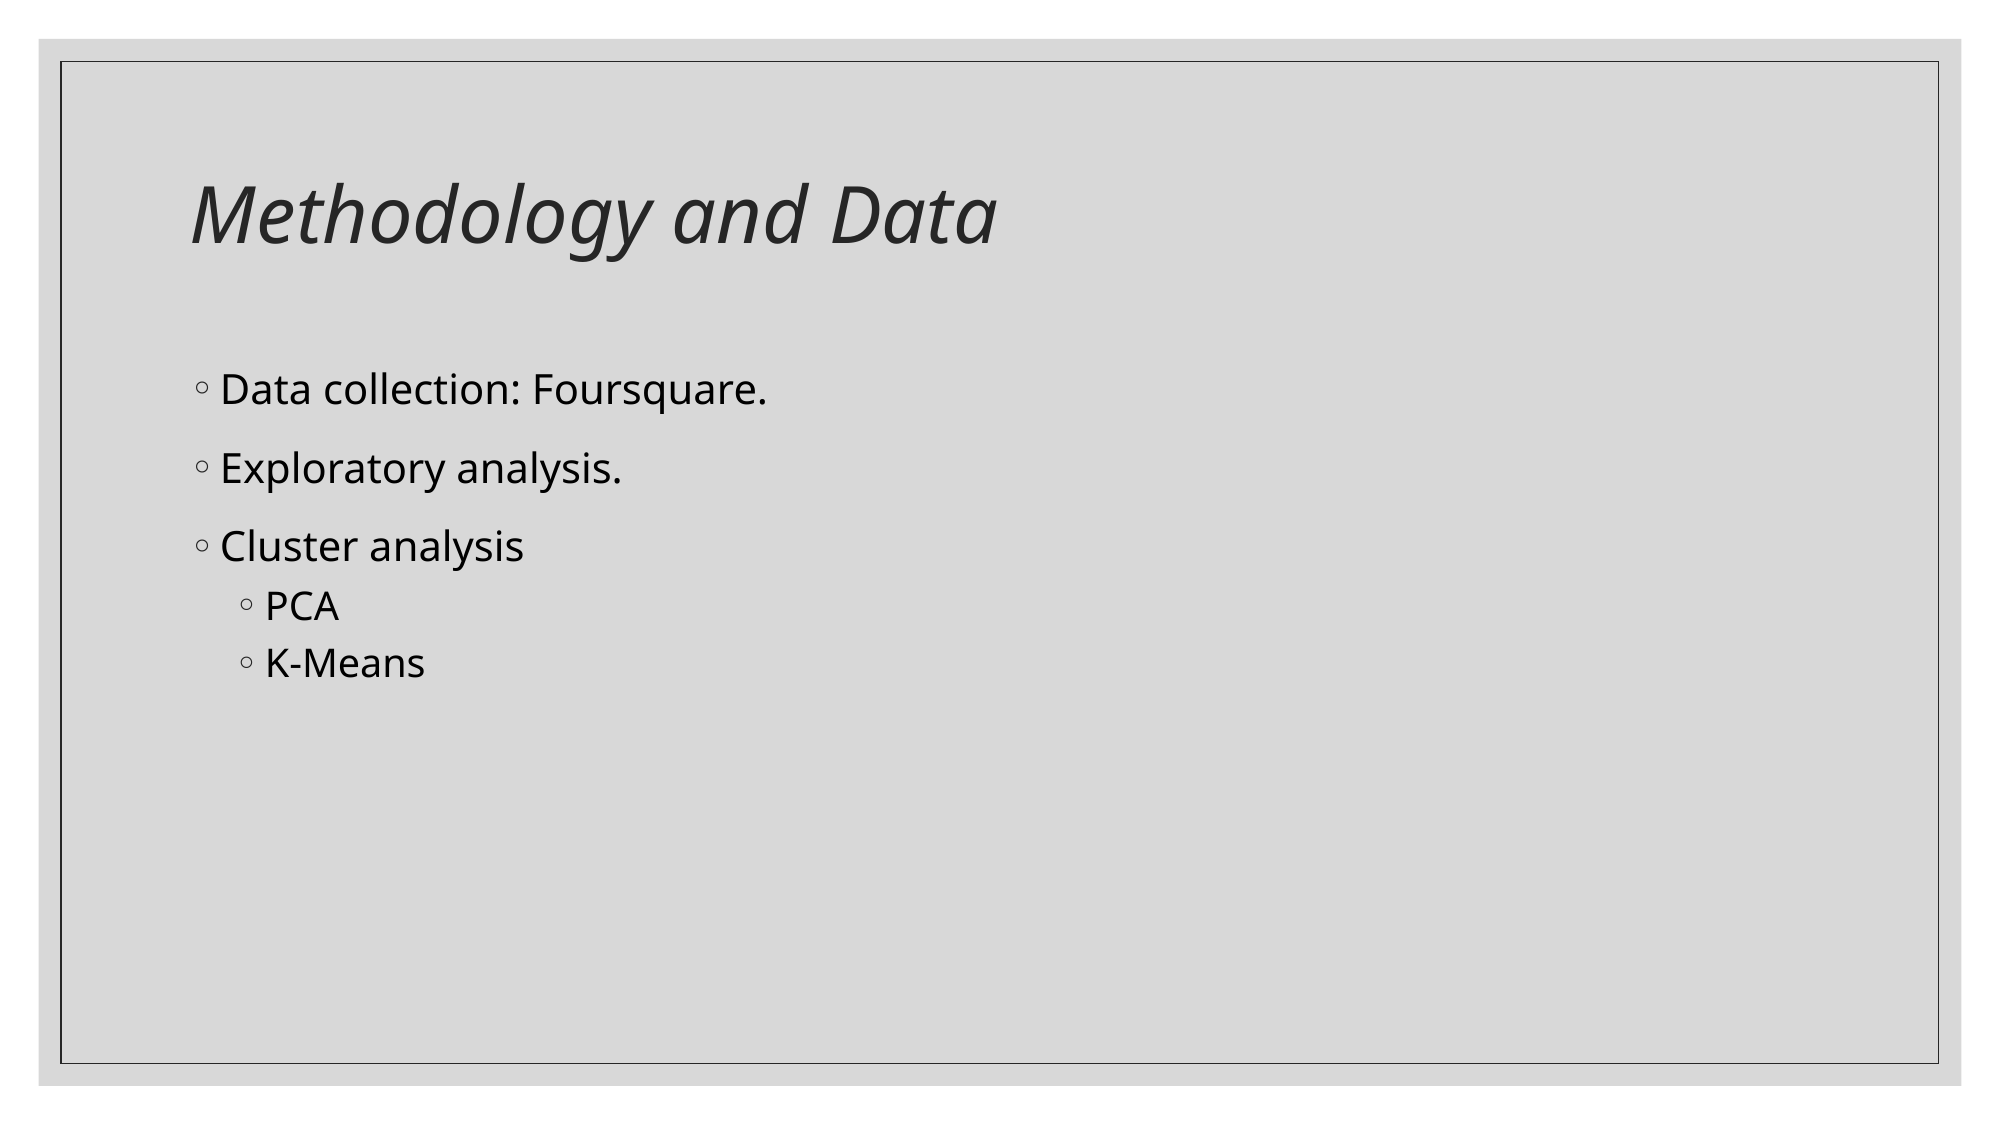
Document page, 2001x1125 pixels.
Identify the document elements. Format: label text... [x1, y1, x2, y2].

title Methodology and Data [174, 105, 1825, 331]
list Data collection: Foursquare. Exploratory analysis. Cluster analysis PCA K-Means [174, 345, 1825, 977]
